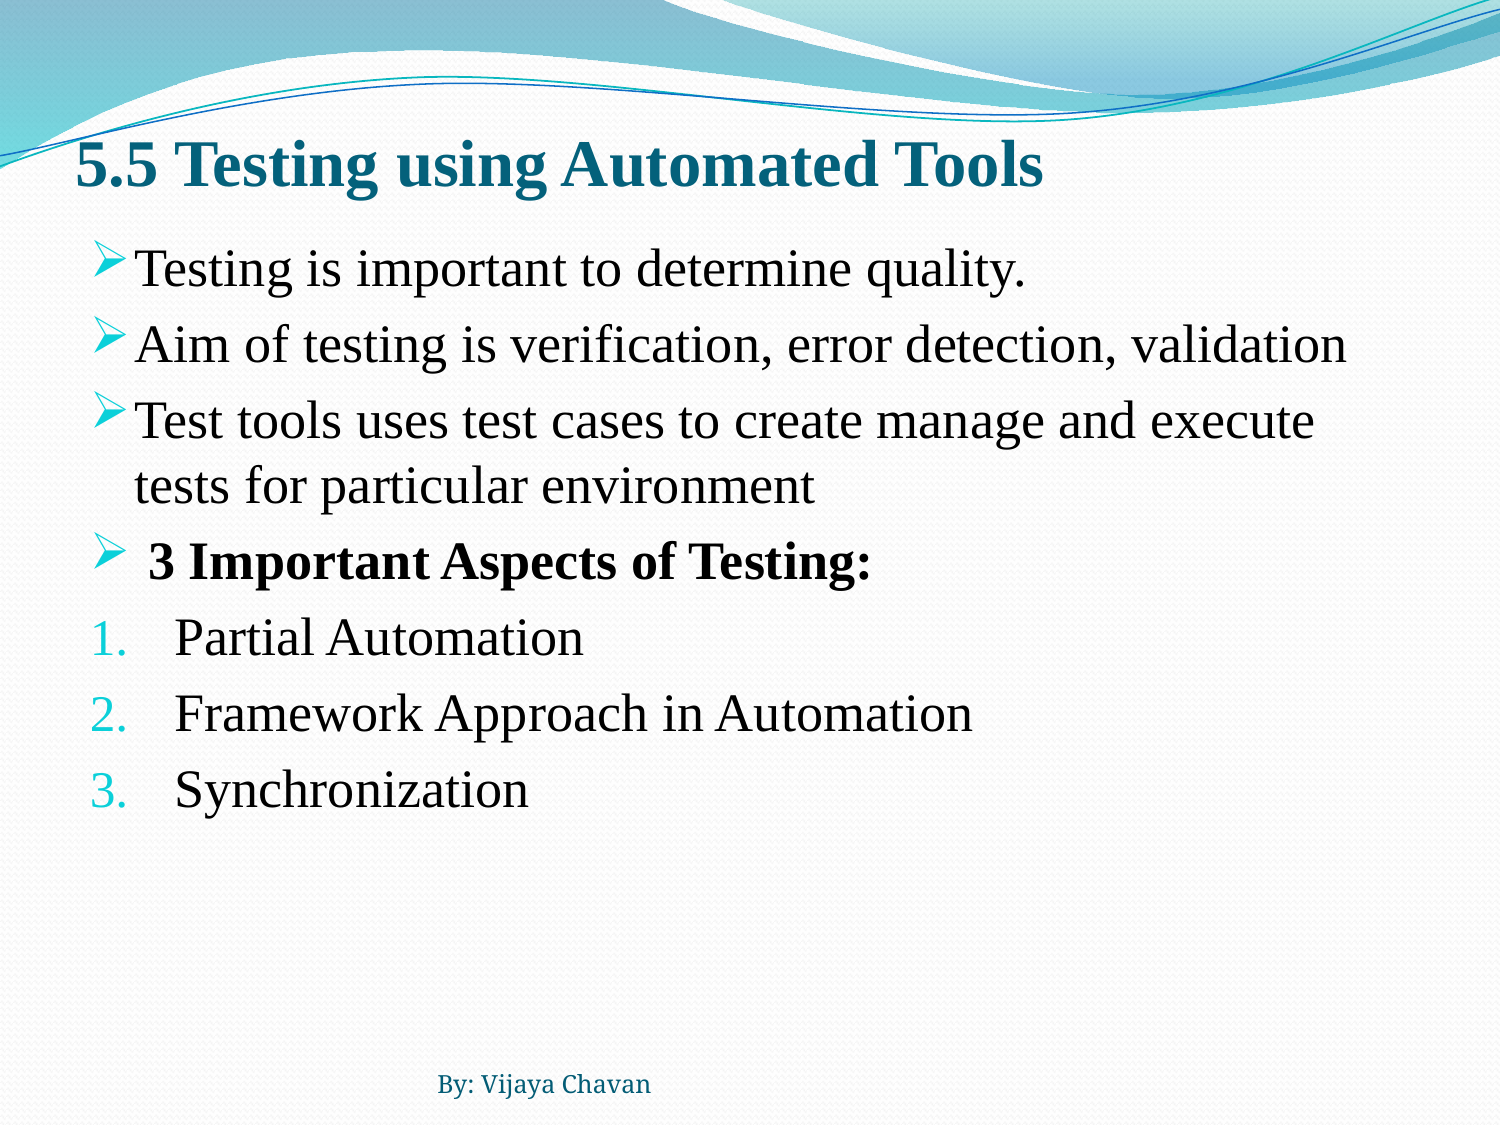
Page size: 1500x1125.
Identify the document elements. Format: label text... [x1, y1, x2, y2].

list Testing is important to determine quality. Aim of testing is verification, error detection, validation Test tools uses test cases to create manage and execute tests for particular environment 3 Important Aspects of Testing: Partial Automation Framework Approach in Automation Synchronization [75, 224, 1425, 1038]
title 5.5 Testing using Automated Tools [75, 125, 1425, 200]
footer By: Vijaya Chavan [437, 1042, 988, 1103]
